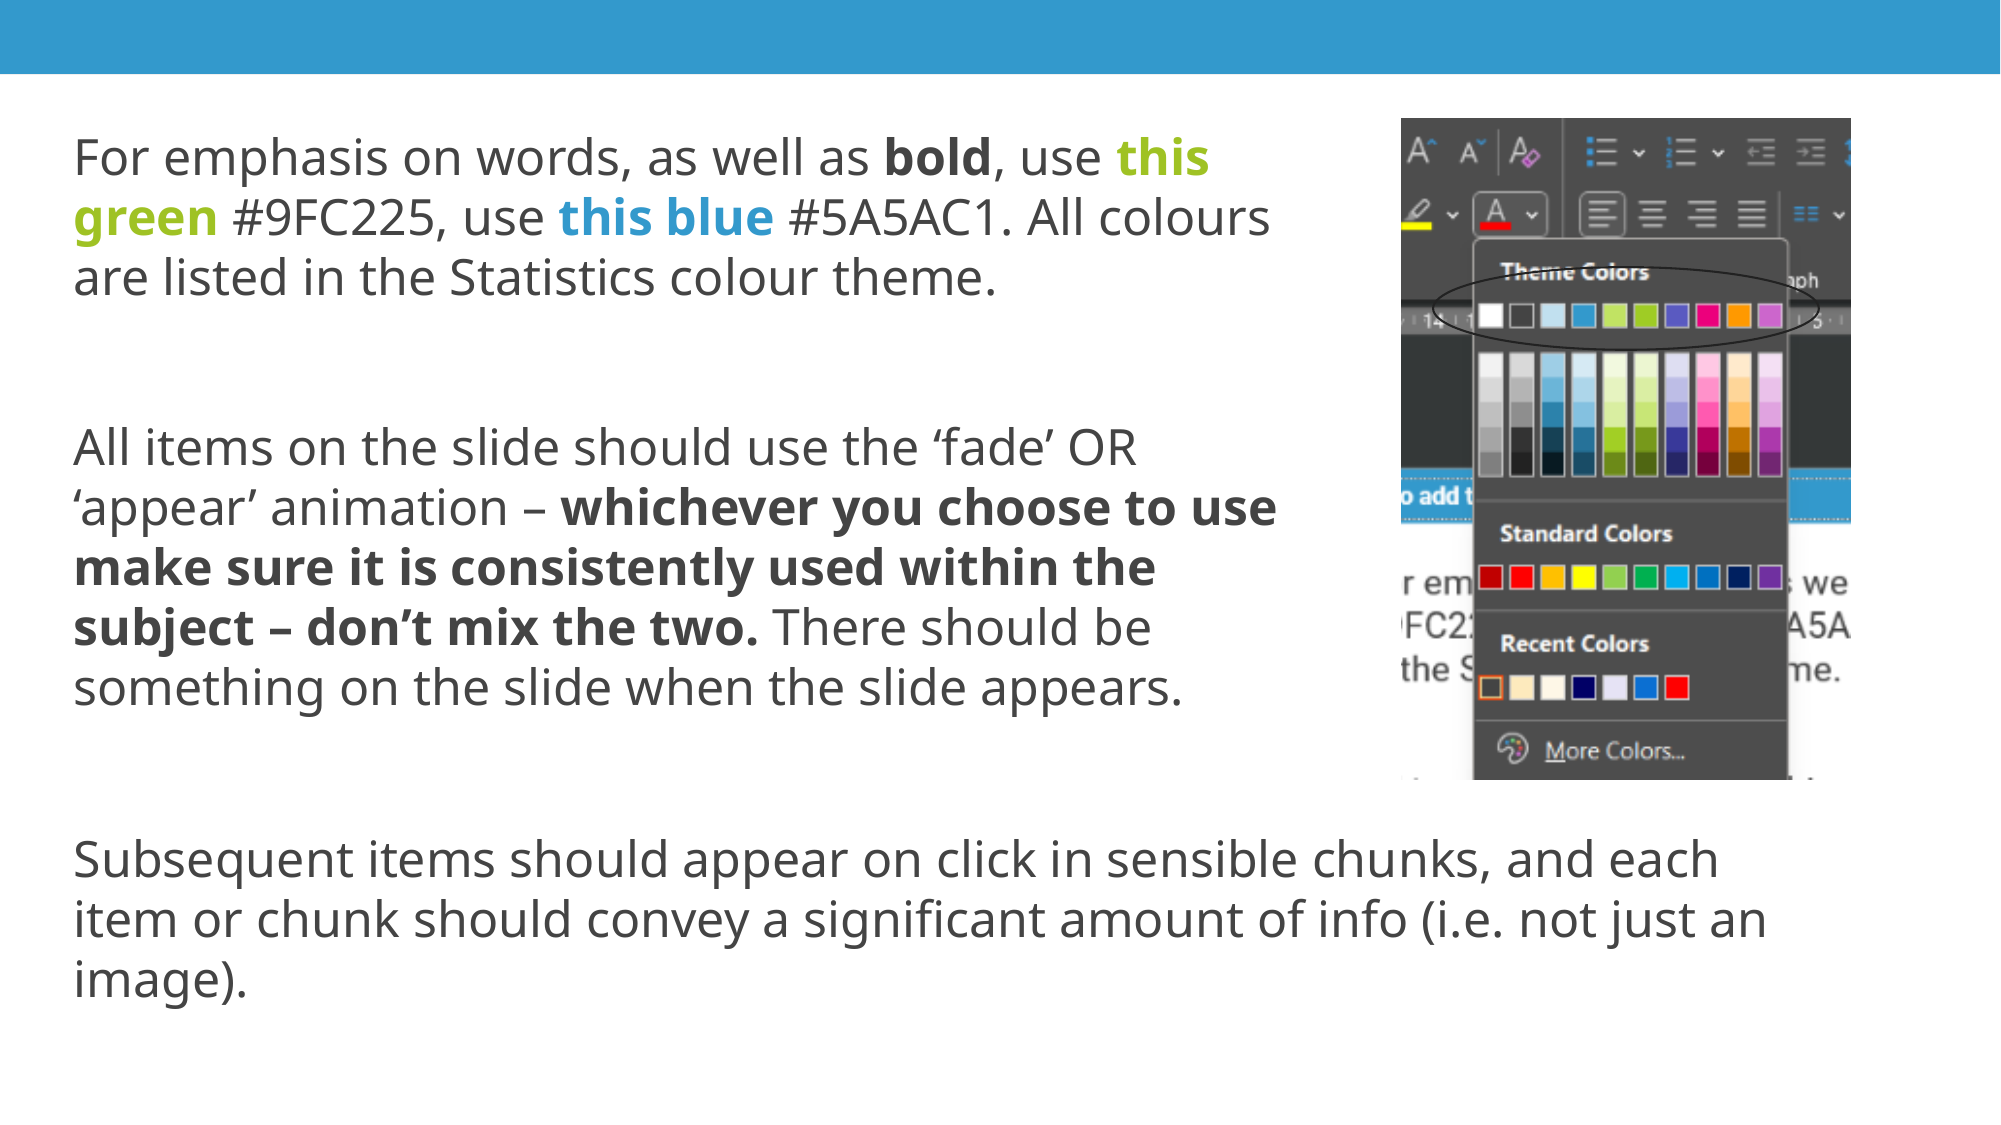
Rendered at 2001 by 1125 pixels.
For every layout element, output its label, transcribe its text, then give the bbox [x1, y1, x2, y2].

text_box All items on the slide should use the ‘fade’ OR ‘appear’ animation – whichever you choose to use make sure it is consistently used within the subject – don’t mix the two. There should be something on the slide when the slide appears. [59, 408, 1297, 724]
text_box For emphasis on words, as well as bold, use this green #9FC225, use this blue #5A5AC1. All colours are listed in the Statistics colour theme. [58, 118, 1318, 313]
picture [0, 0, 2001, 1125]
text_box Subsequent items should appear on click in sensible chunks, and each item or chunk should convey a significant amount of info (i.e. not just an image). [58, 819, 1784, 1015]
